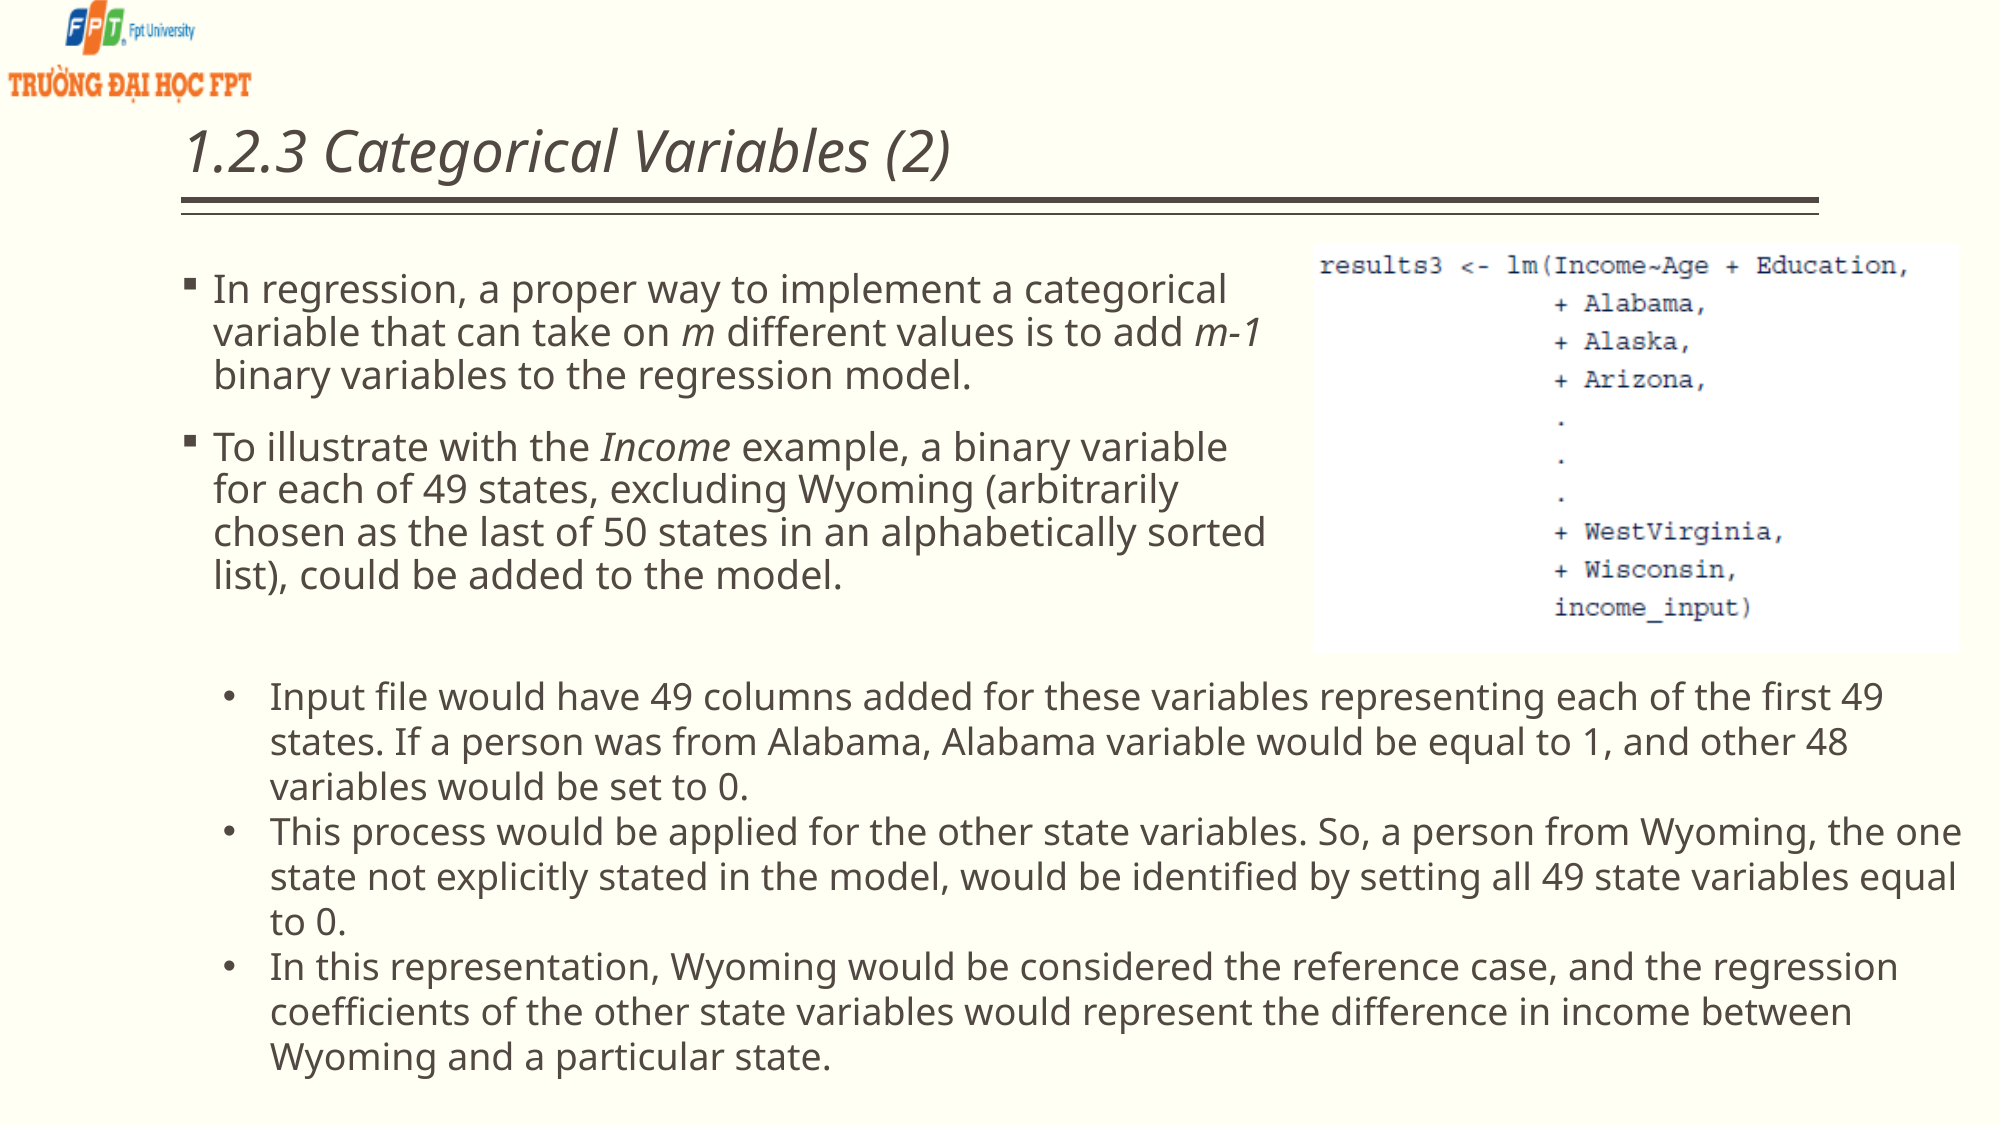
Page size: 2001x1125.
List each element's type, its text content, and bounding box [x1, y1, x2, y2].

title 1.2.3 Categorical Variables (2) [181, 12, 1819, 193]
text_box Input file would have 49 columns added for these variables representing each of the first 49 states. If a person was from Alabama, Alabama variable would be equal to 1, and other 48 variables would be set to 0. This process would be applied for the other state variables. So, a person from Wyoming, the one state not explicitly stated in the model, would be identified by setting all 49 state variables equal to 0. In this representation, Wyoming would be considered the reference case, and the regression coefficients of the other state variables would represent the difference in income between Wyoming and a particular state. [208, 665, 2000, 1085]
picture [0, 0, 272, 117]
list In regression, a proper way to implement a categorical variable that can take on m different values is to add m-1 binary variables to the regression model. To illustrate with the Income example, a binary variable for each of 49 states, excluding Wyoming (arbitrarily chosen as the last of 50 states in an alphabetically sorted list), could be added to the model. [181, 262, 1290, 666]
picture [1313, 243, 1959, 654]
